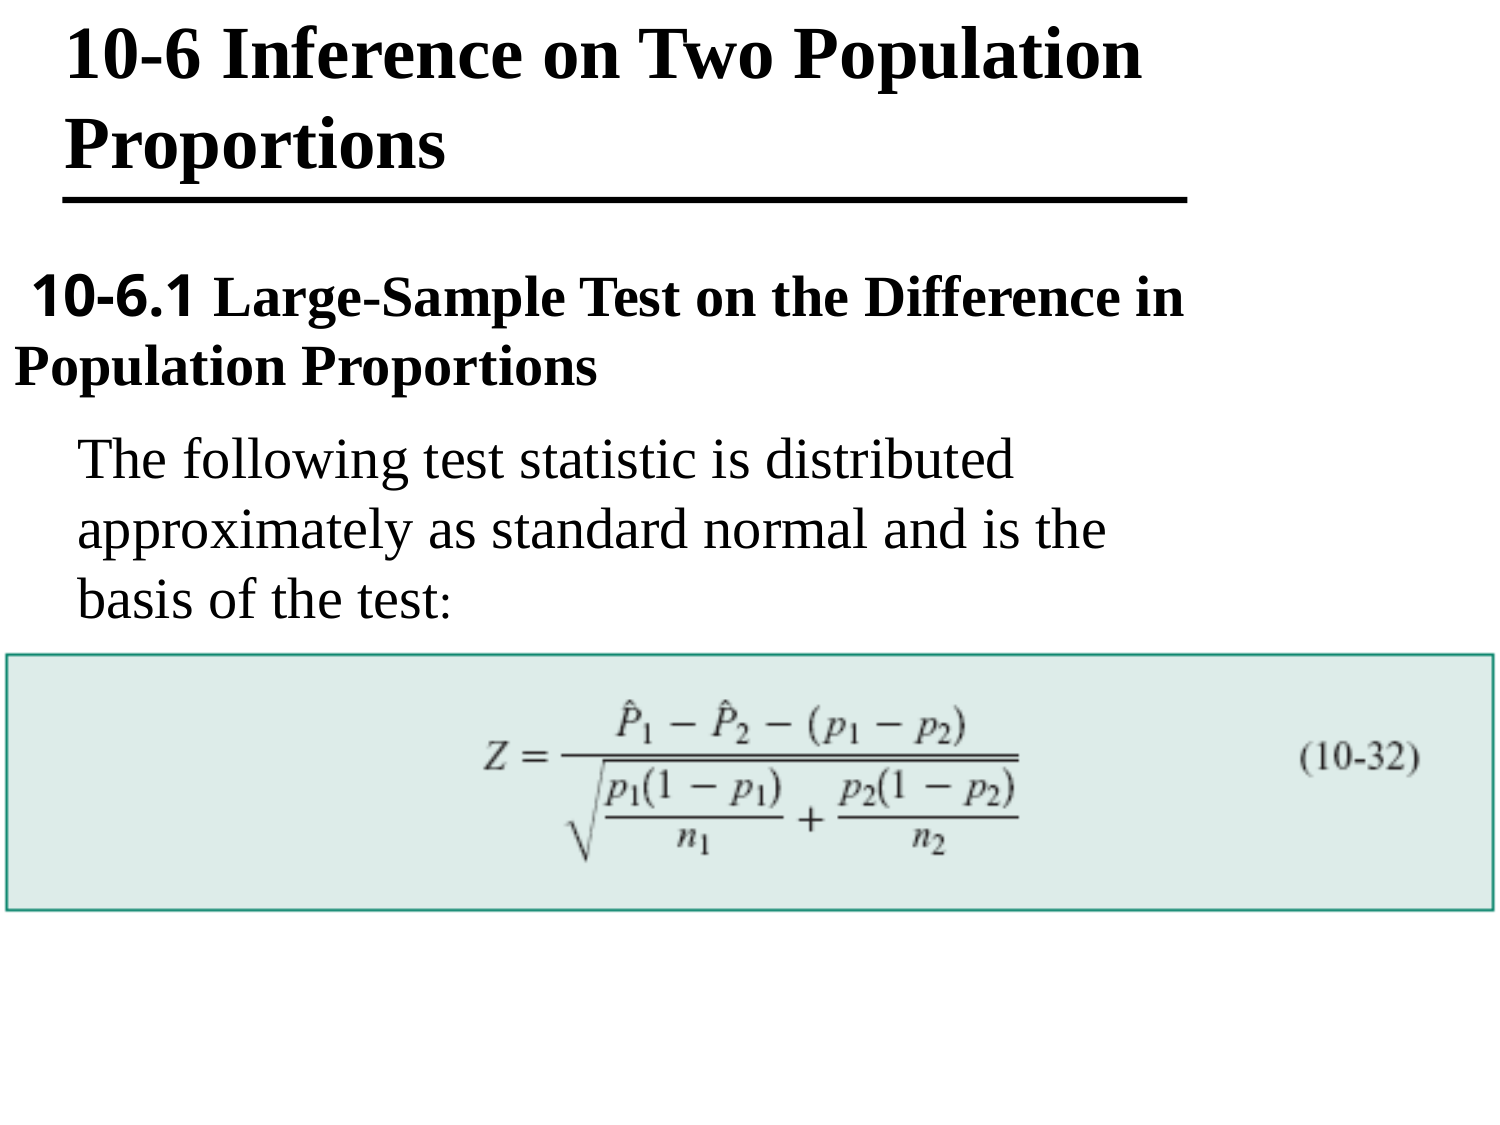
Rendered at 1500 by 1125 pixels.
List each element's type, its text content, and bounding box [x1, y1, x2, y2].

picture [1, 649, 1500, 918]
text_box 10-6 Inference on Two Population Proportions [49, 0, 1450, 188]
text_box The following test statistic is distributed approximately as standard normal and is the basis of the test: [62, 412, 1163, 638]
text_box 10-6.1 Large-Sample Test on the Difference in Population Proportions [0, 249, 1438, 406]
